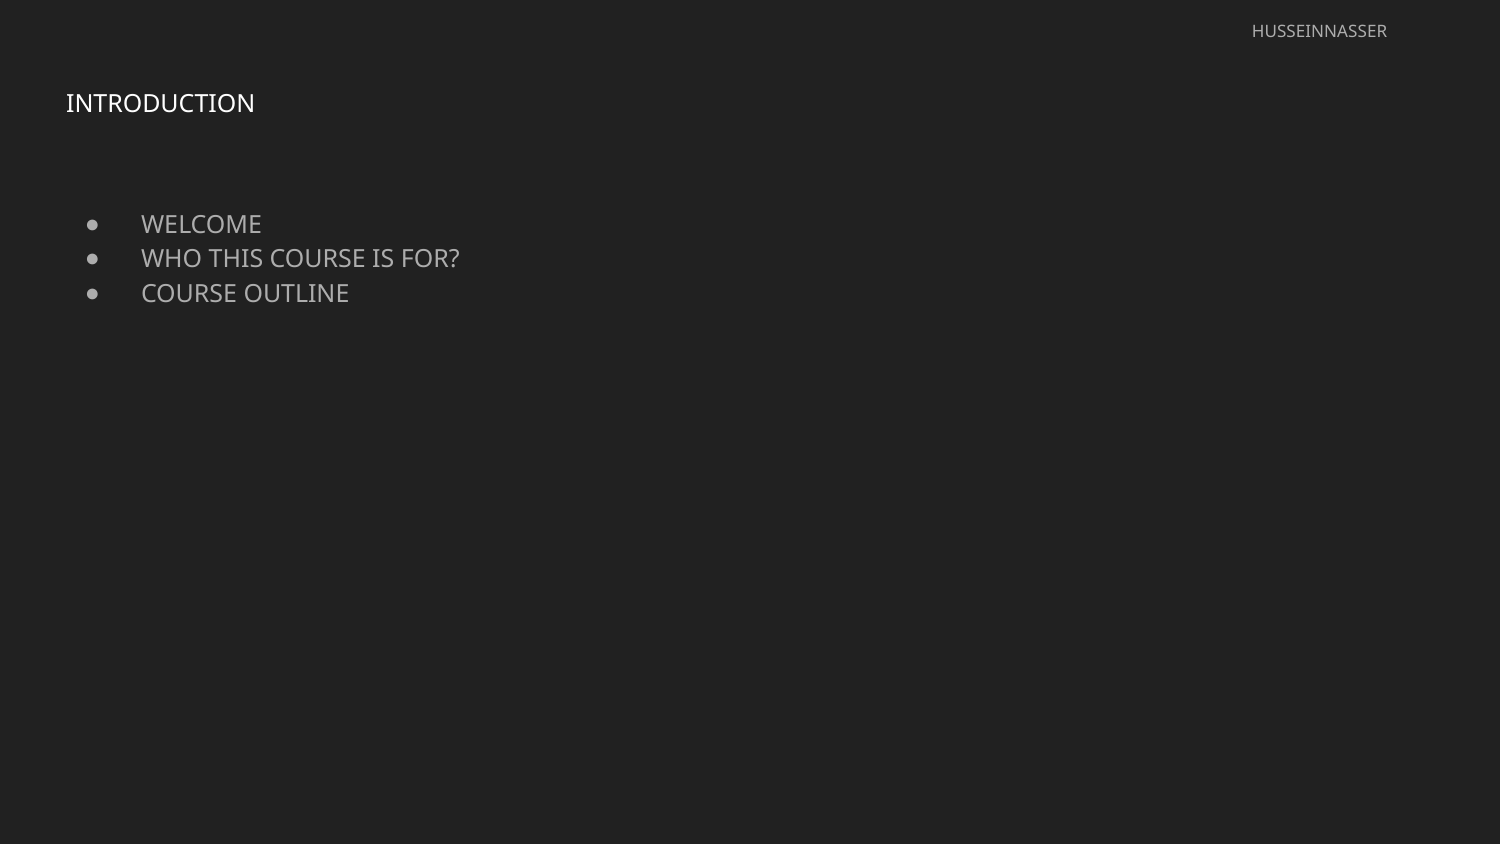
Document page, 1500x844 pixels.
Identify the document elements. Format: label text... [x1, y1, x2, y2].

list WELCOME WHO THIS COURSE IS FOR? COURSE OUTLINE [51, 189, 1449, 750]
subtitle HUSSEINNASSER [1236, 11, 1492, 53]
title INTRODUCTION [51, 72, 1449, 167]
